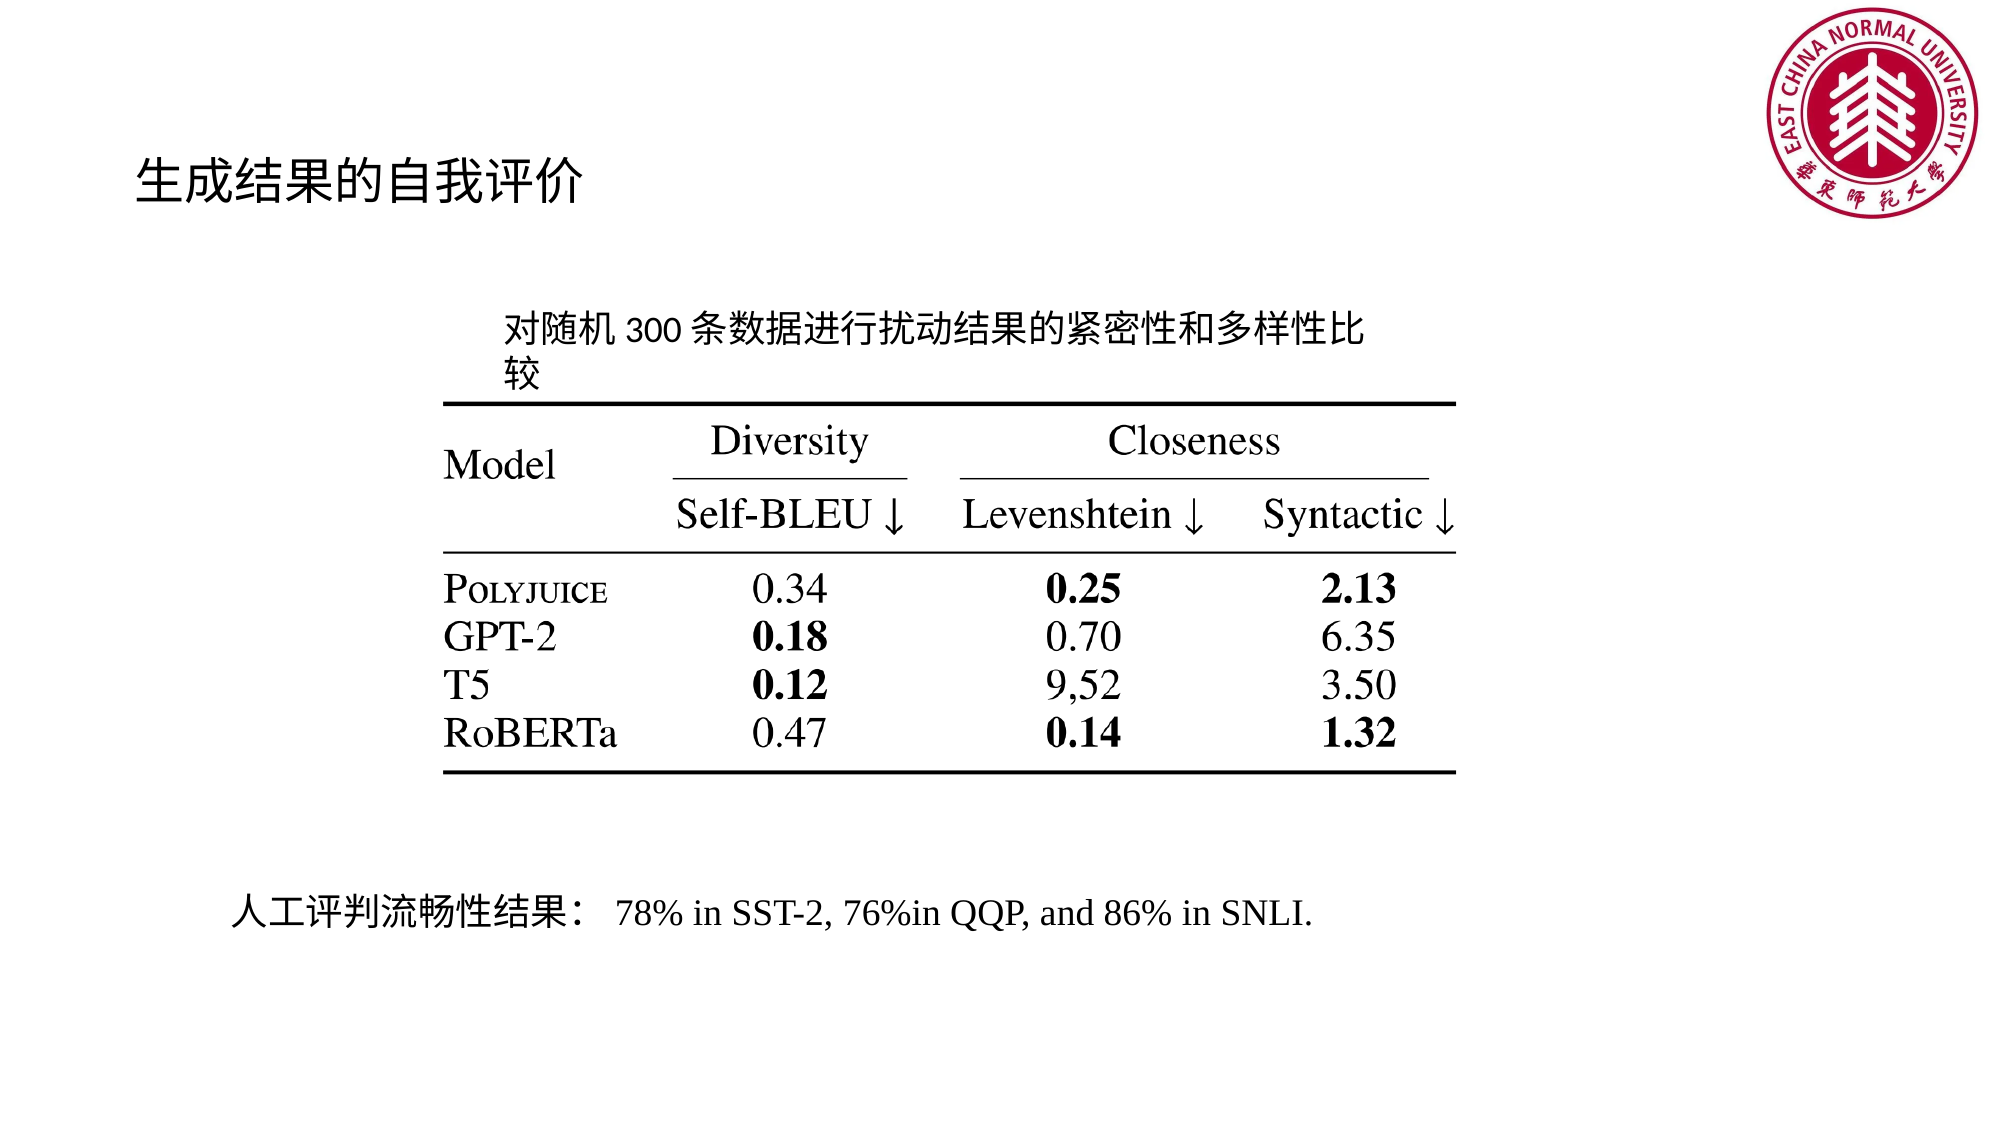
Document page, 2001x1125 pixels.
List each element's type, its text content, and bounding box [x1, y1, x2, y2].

text_box 人工评判流畅性结果：78% in SST-2, 76%in QQP, and 86% in SNLI. [216, 880, 1463, 941]
picture [415, 373, 1479, 789]
picture [1749, 0, 2000, 252]
text_box 生成结果的自我评价 [119, 141, 660, 217]
text_box 对随机300条数据进行扰动结果的紧密性和多样性比较 [488, 298, 1407, 373]
